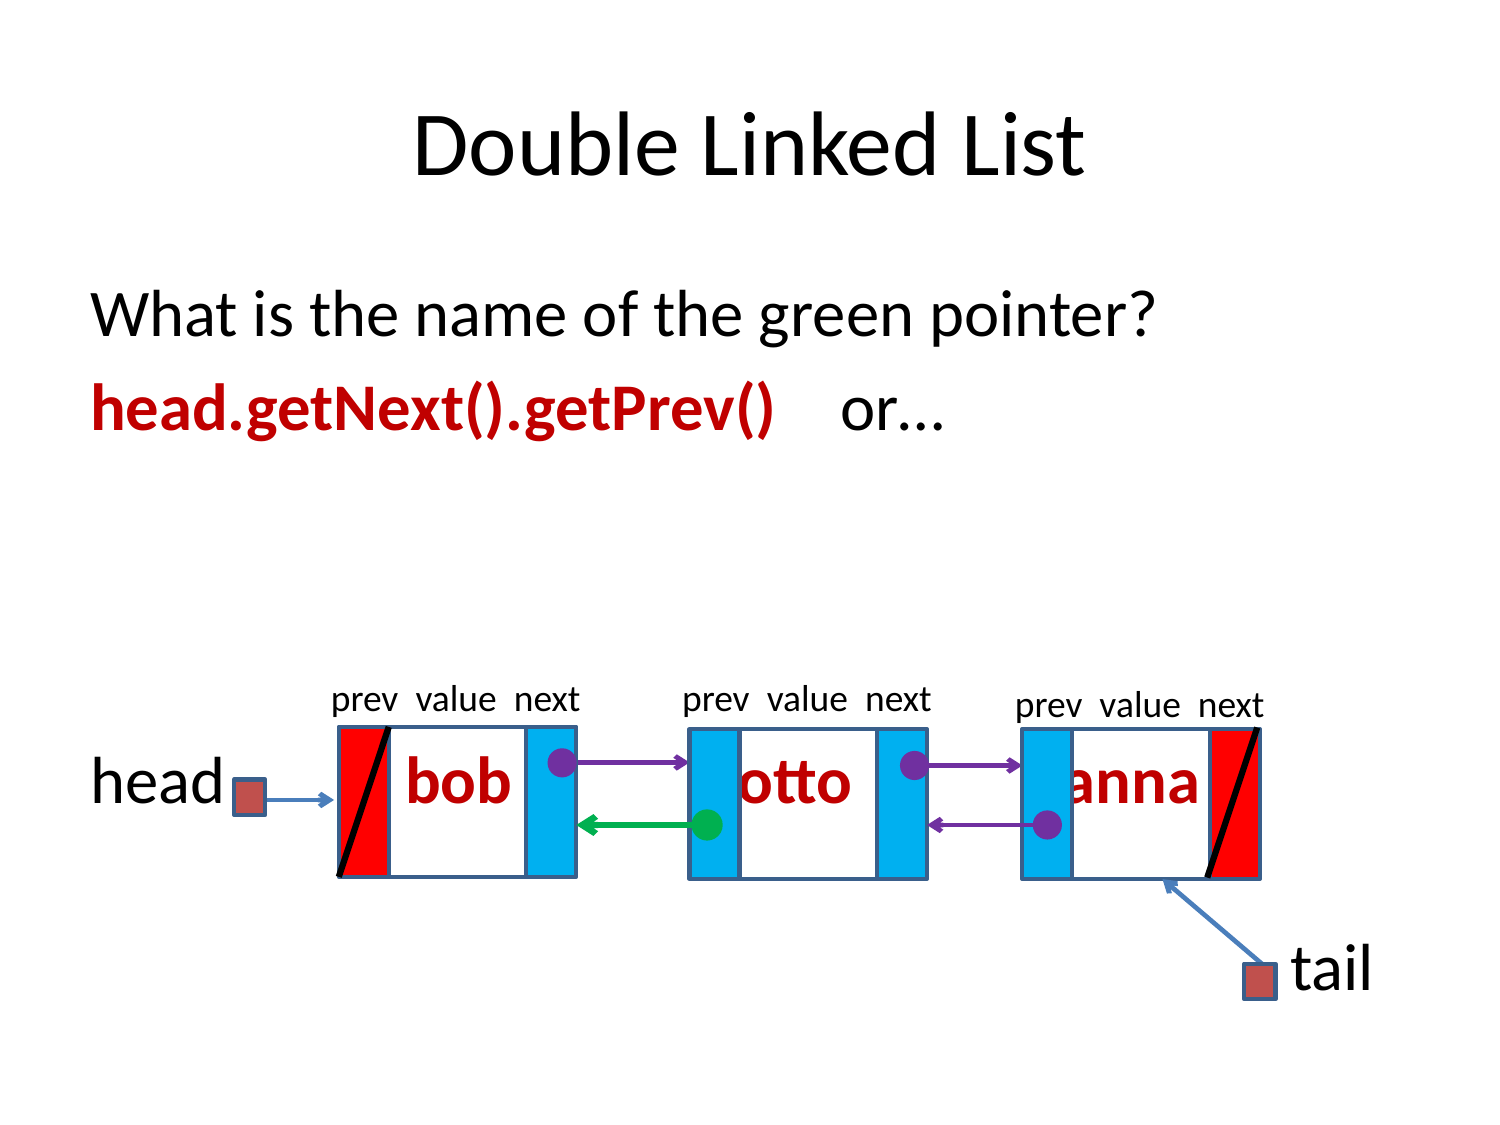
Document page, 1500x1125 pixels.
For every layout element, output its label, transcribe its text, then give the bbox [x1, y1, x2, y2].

text_box [1032, 810, 1062, 840]
text_box [875, 727, 929, 881]
text_box [742, 727, 875, 881]
text_box prev value next [974, 672, 1308, 733]
text_box [1074, 733, 1201, 881]
text_box [232, 777, 267, 803]
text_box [1162, 878, 1276, 976]
text_box [547, 748, 577, 778]
text_box [901, 772, 927, 781]
text_box [899, 750, 929, 768]
text_box [1020, 733, 1074, 881]
text_box [392, 727, 524, 879]
text_box [232, 805, 267, 817]
title Double Linked List [75, 45, 1425, 233]
text_box [524, 727, 578, 879]
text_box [338, 726, 390, 877]
list What is the name of the green pointer? head.getNext().getPrev() or… head bob otto anna tail [75, 262, 1500, 1063]
text_box [687, 727, 742, 881]
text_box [1206, 727, 1258, 877]
text_box prev value next [290, 666, 624, 727]
text_box [692, 810, 722, 840]
text_box [1242, 978, 1278, 1001]
text_box prev value next [641, 666, 975, 726]
